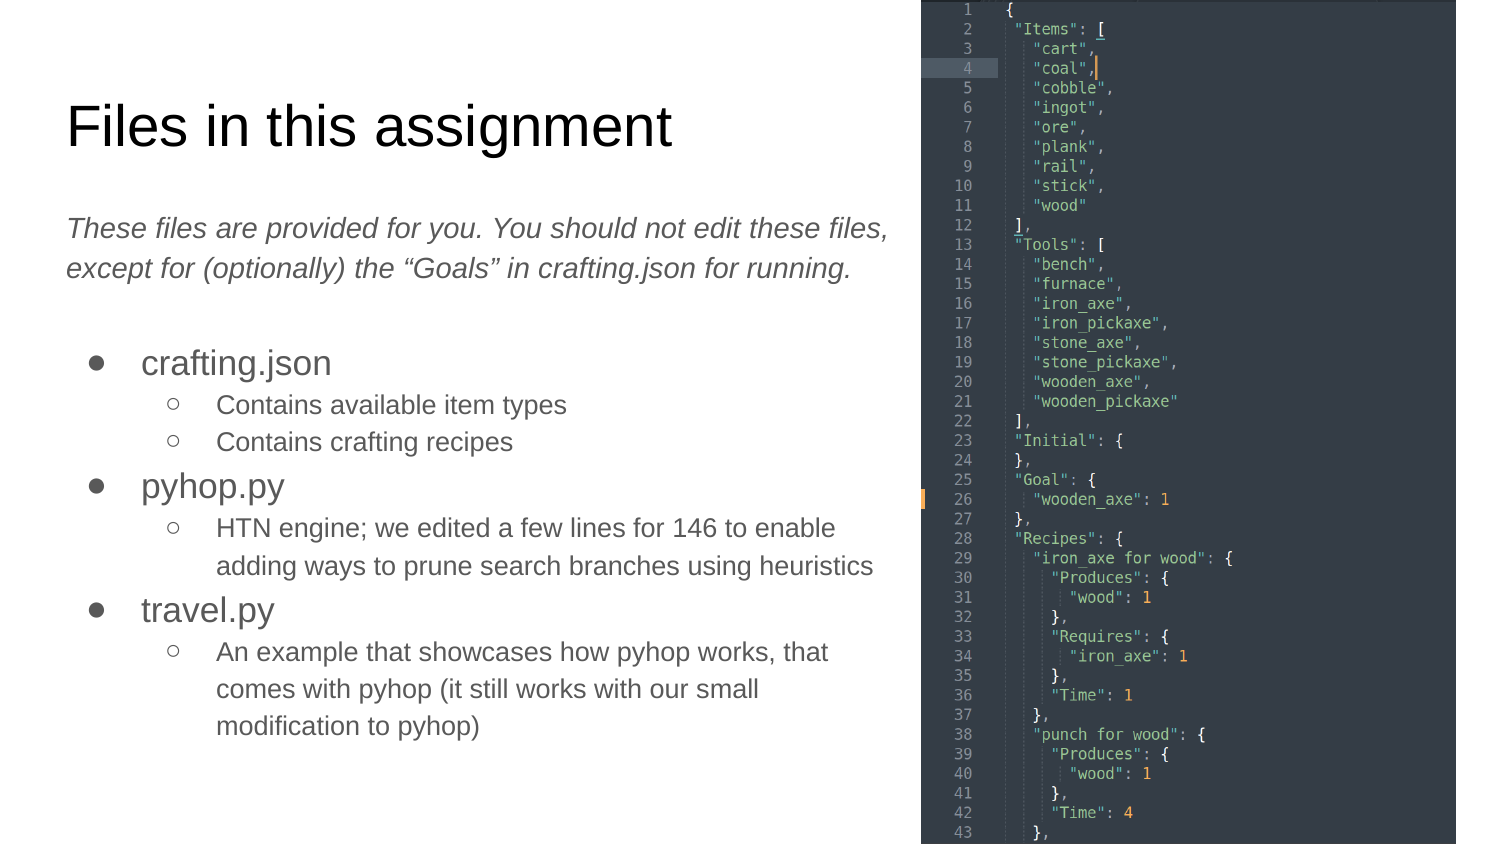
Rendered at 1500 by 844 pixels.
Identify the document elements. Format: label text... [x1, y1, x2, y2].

list These files are provided for you. You should not edit these files, except for (optionally) the “Goals” in crafting.json for running. crafting.json Contains available item types Contains crafting recipes pyhop.py HTN engine; we edited a few lines for 146 to enable adding ways to prune search branches using heuristics travel.py An example that showcases how pyhop works, that comes with pyhop (it still works with our small modification to pyhop) [51, 189, 915, 750]
picture [920, 0, 1457, 844]
title Files in this assignment [51, 72, 915, 167]
